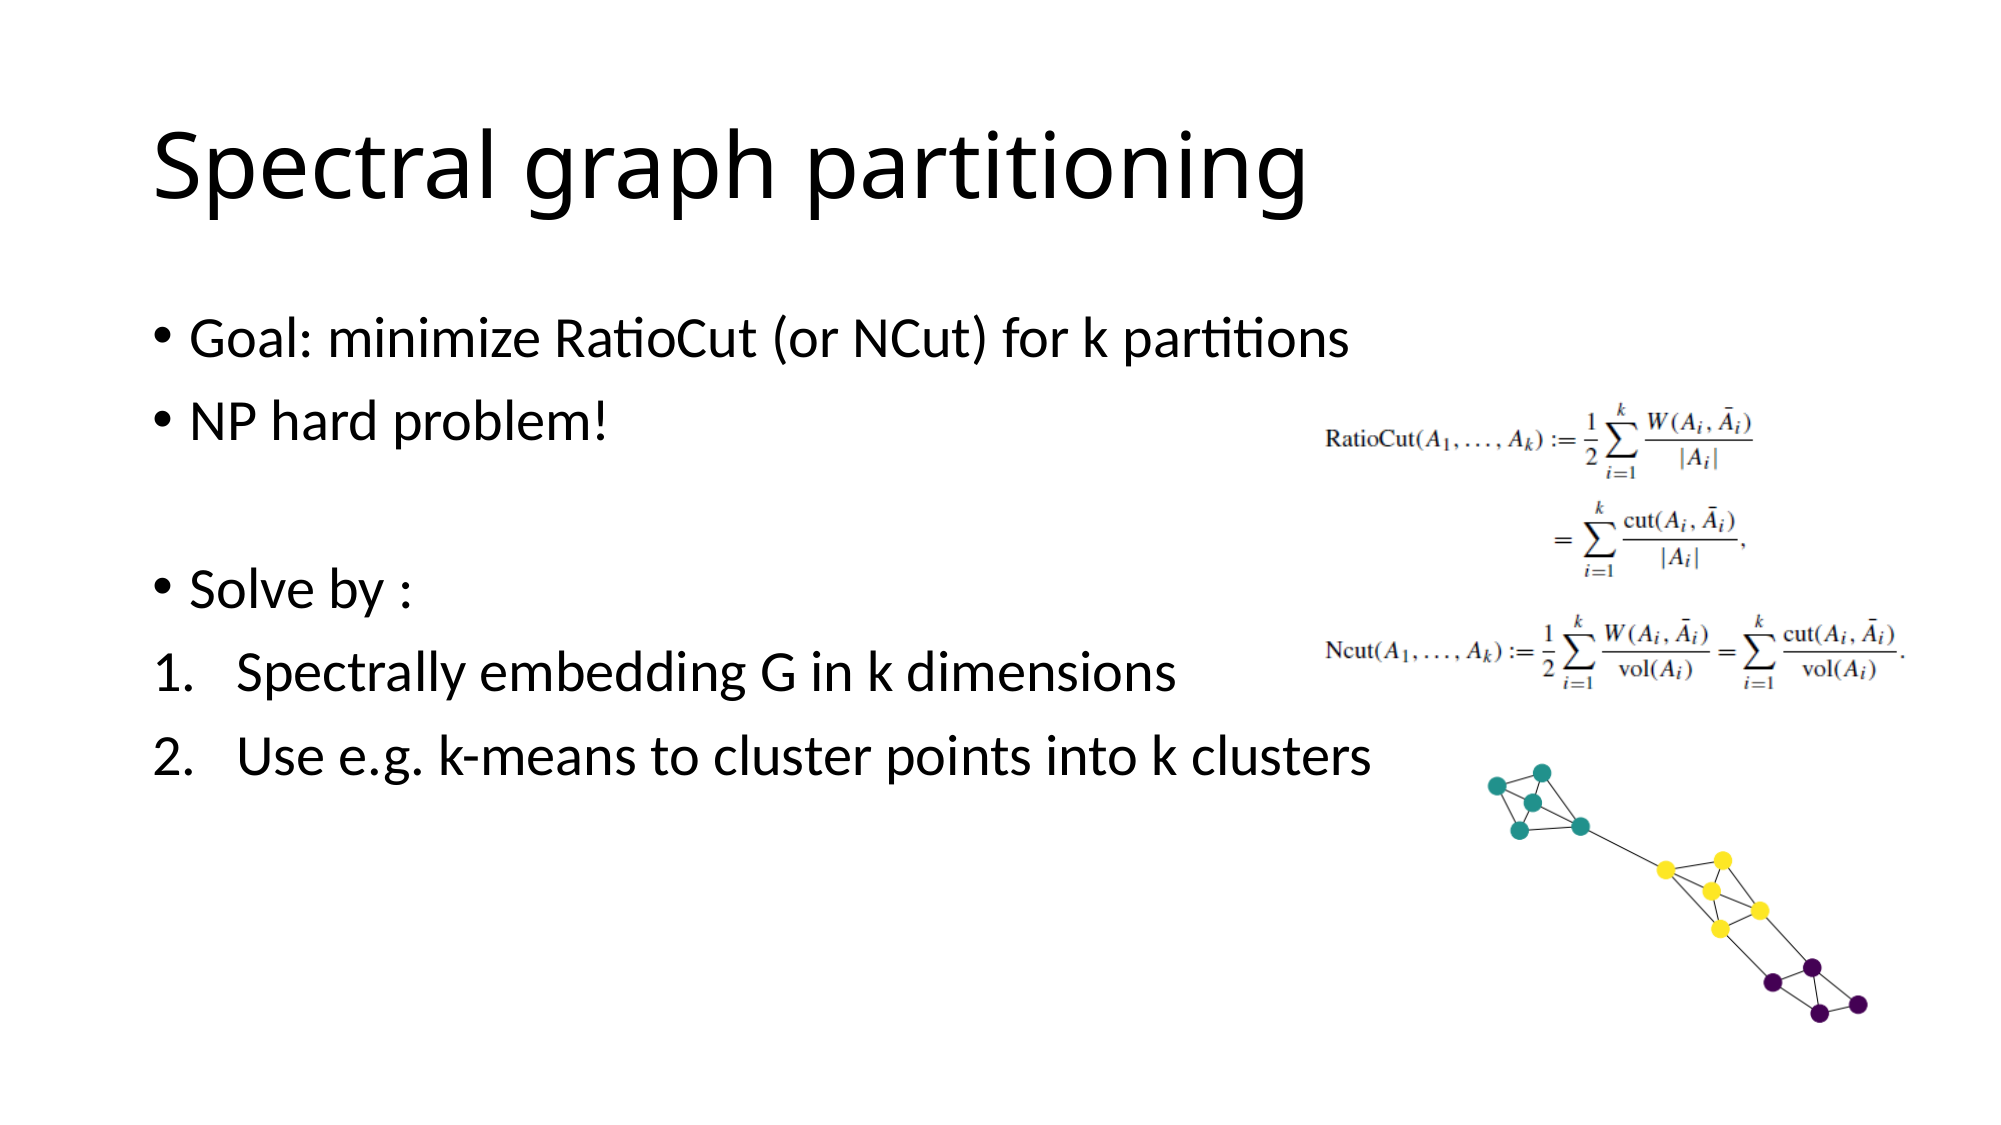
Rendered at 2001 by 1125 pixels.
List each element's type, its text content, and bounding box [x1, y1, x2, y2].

text_box Goal: minimize RatioCut (or NCut) for k partitions NP hard problem! Solve by : Spectrally embedding G in k dimensions Use e.g. k-means to cluster points into k clusters [137, 299, 1863, 1014]
picture [1452, 740, 1903, 1047]
picture [1313, 399, 1916, 713]
text_box Spectral graph partitioning [137, 59, 1863, 278]
